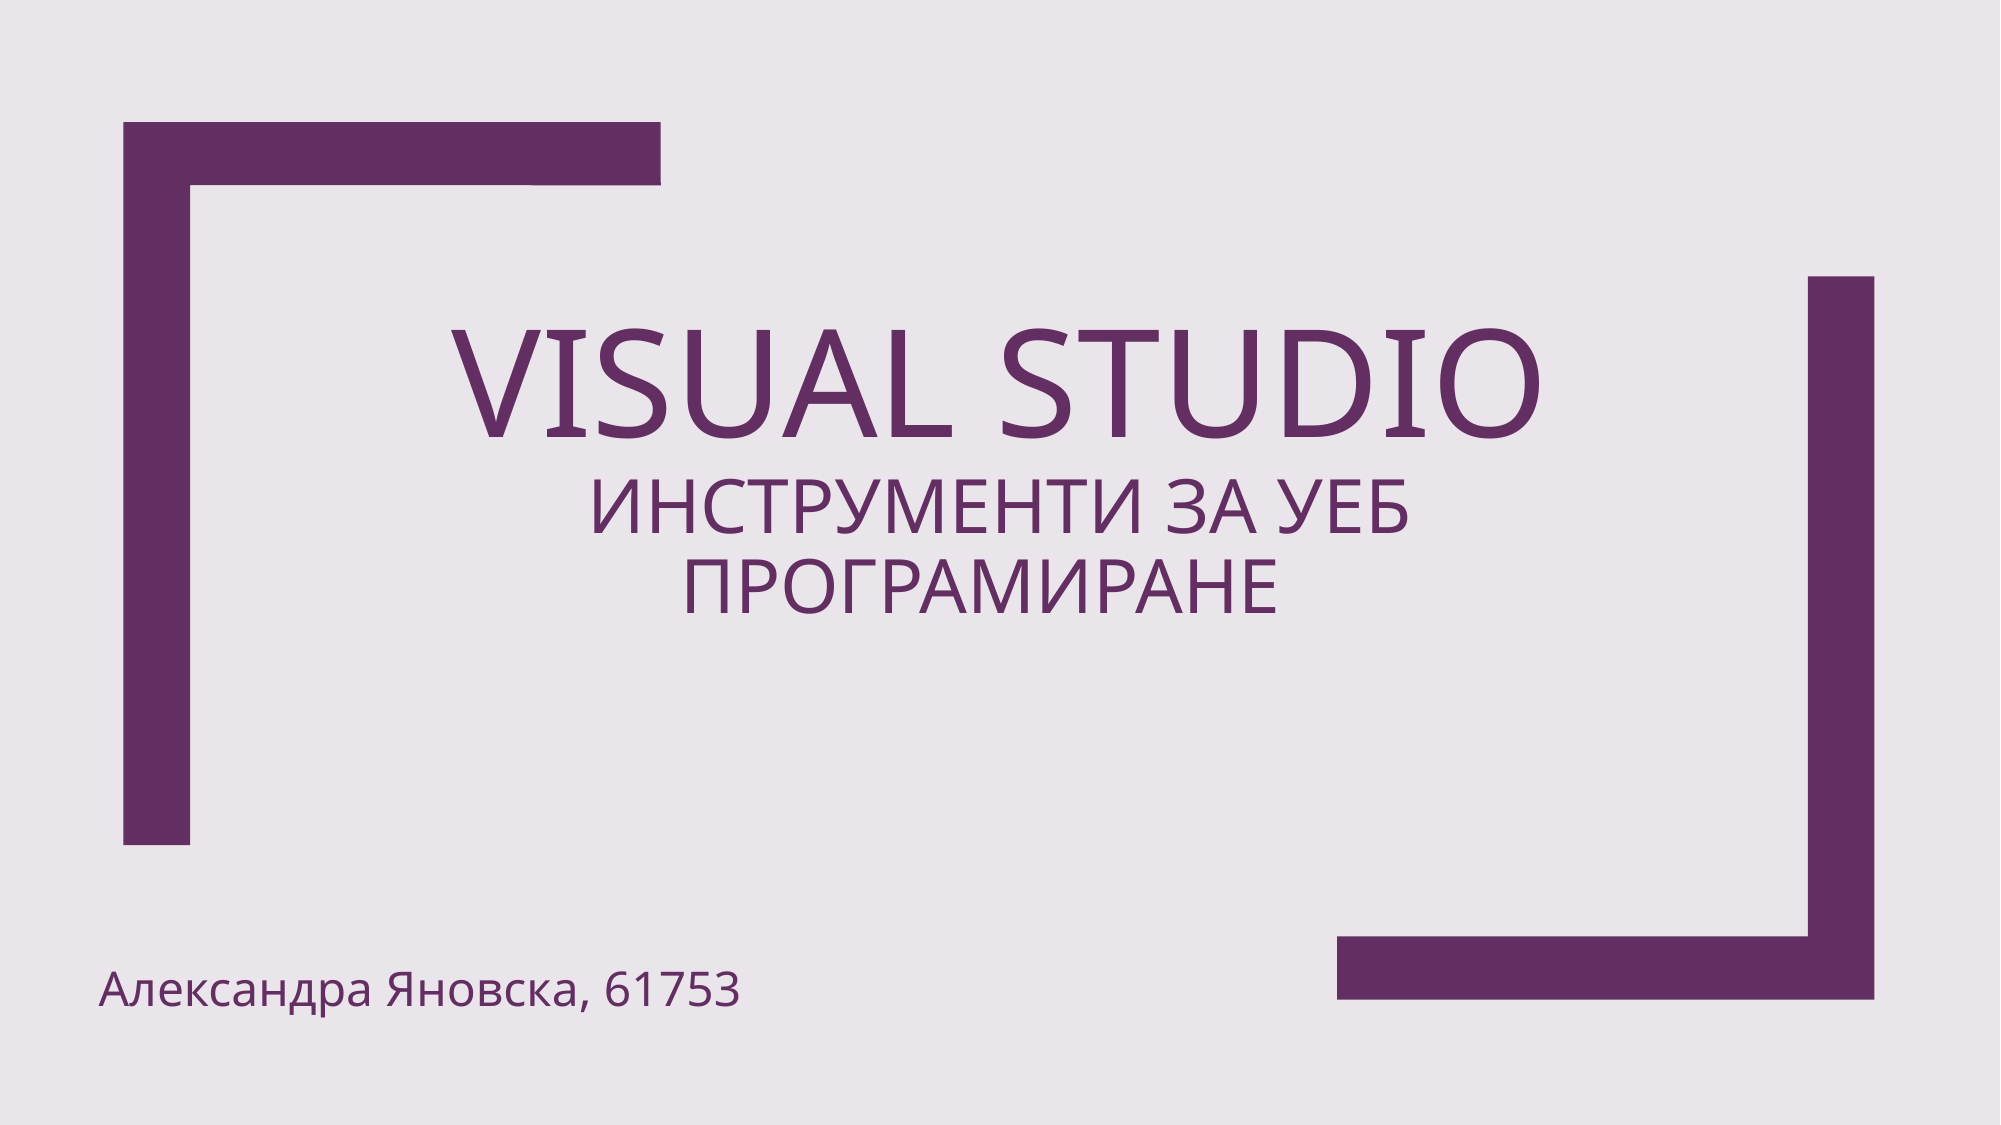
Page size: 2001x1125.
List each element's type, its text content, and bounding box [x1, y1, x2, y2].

subtitle Александра Яновска, 61753 [0, 944, 981, 1123]
title Visual Studio инструменти за уеб програмиране [314, 293, 1686, 638]
